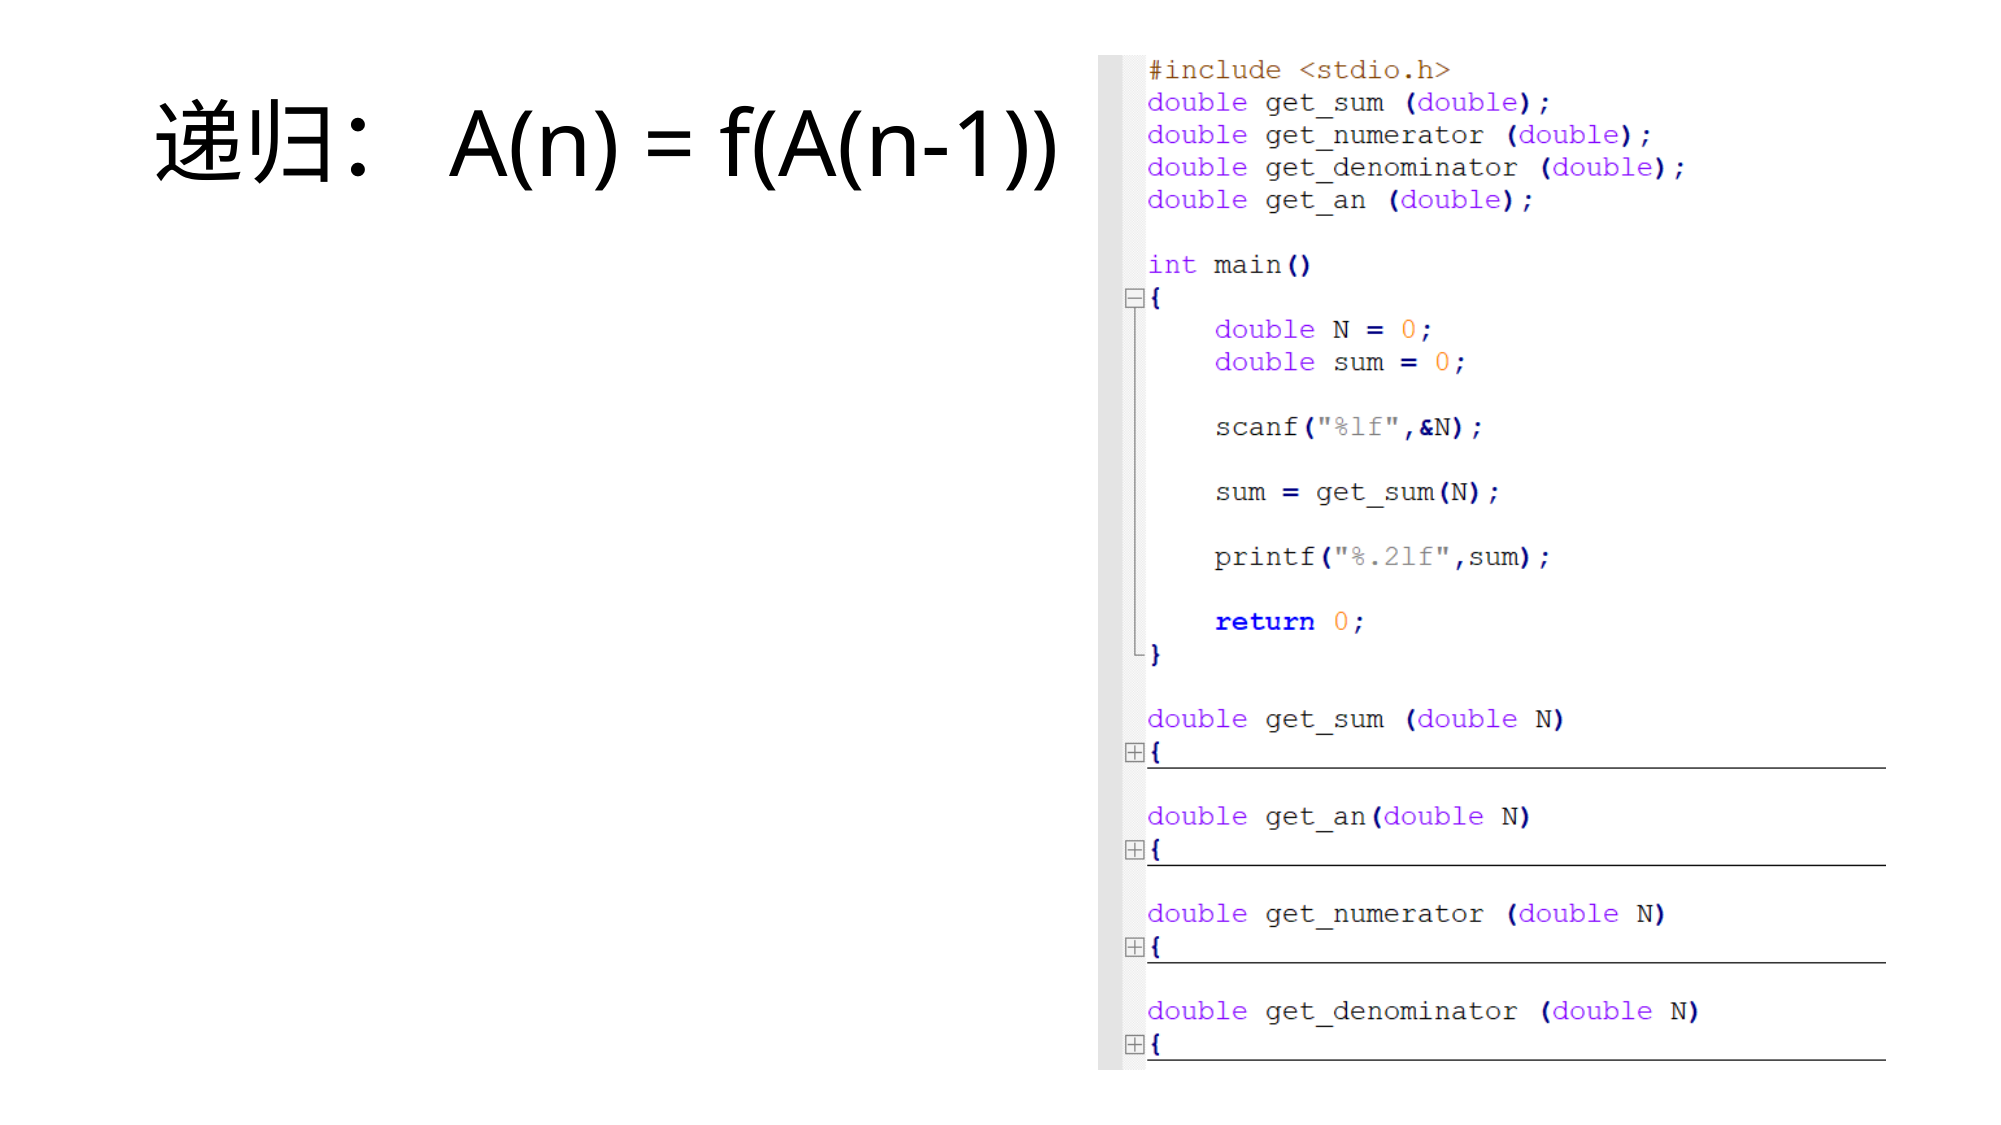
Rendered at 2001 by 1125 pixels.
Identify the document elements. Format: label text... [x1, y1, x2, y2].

title 递归：A(n) = f(A(n-1)) [137, 37, 1863, 256]
picture [1098, 55, 1886, 1070]
